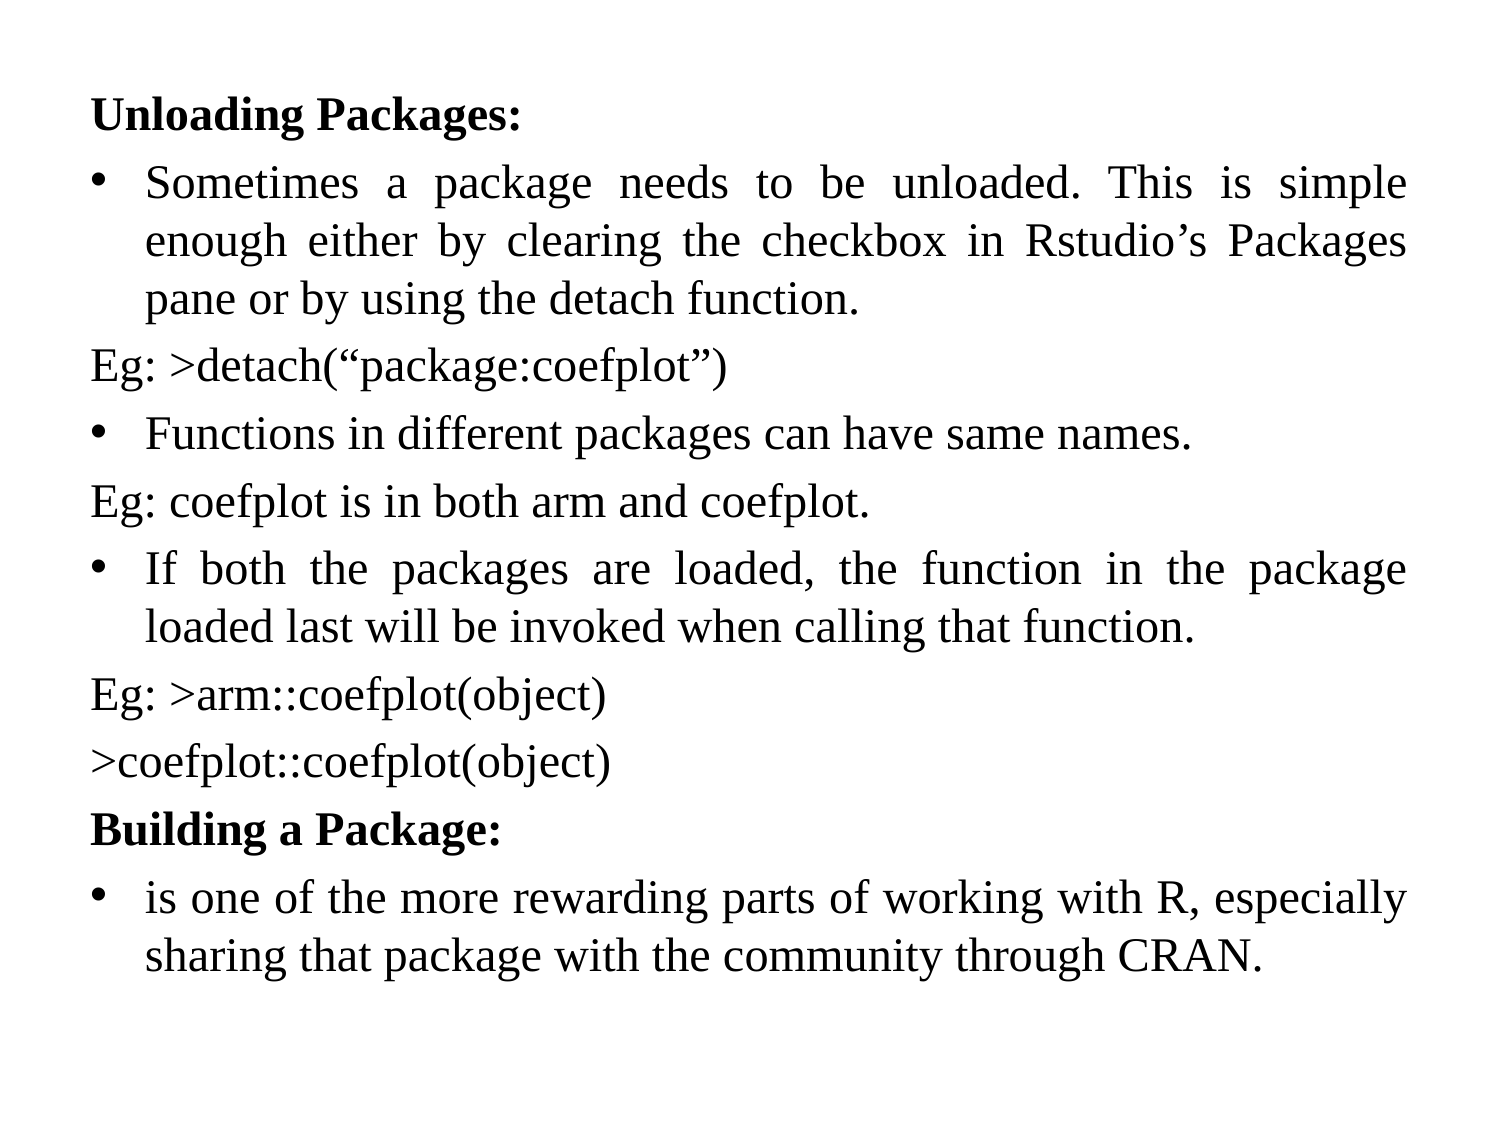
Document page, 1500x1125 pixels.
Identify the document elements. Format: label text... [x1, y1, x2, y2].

list Unloading Packages: Sometimes a package needs to be unloaded. This is simple enough either by clearing the checkbox in Rstudio’s Packages pane or by using the detach function. Eg: >detach(“package:coefplot”) Functions in different packages can have same names. Eg: coefplot is in both arm and coefplot. If both the packages are loaded, the function in the package loaded last will be invoked when calling that function. Eg: >arm::coefplot(object) >coefplot::coefplot(object) Building a Package: is one of the more rewarding parts of working with R, especially sharing that package with the community through CRAN. [75, 75, 1425, 1005]
